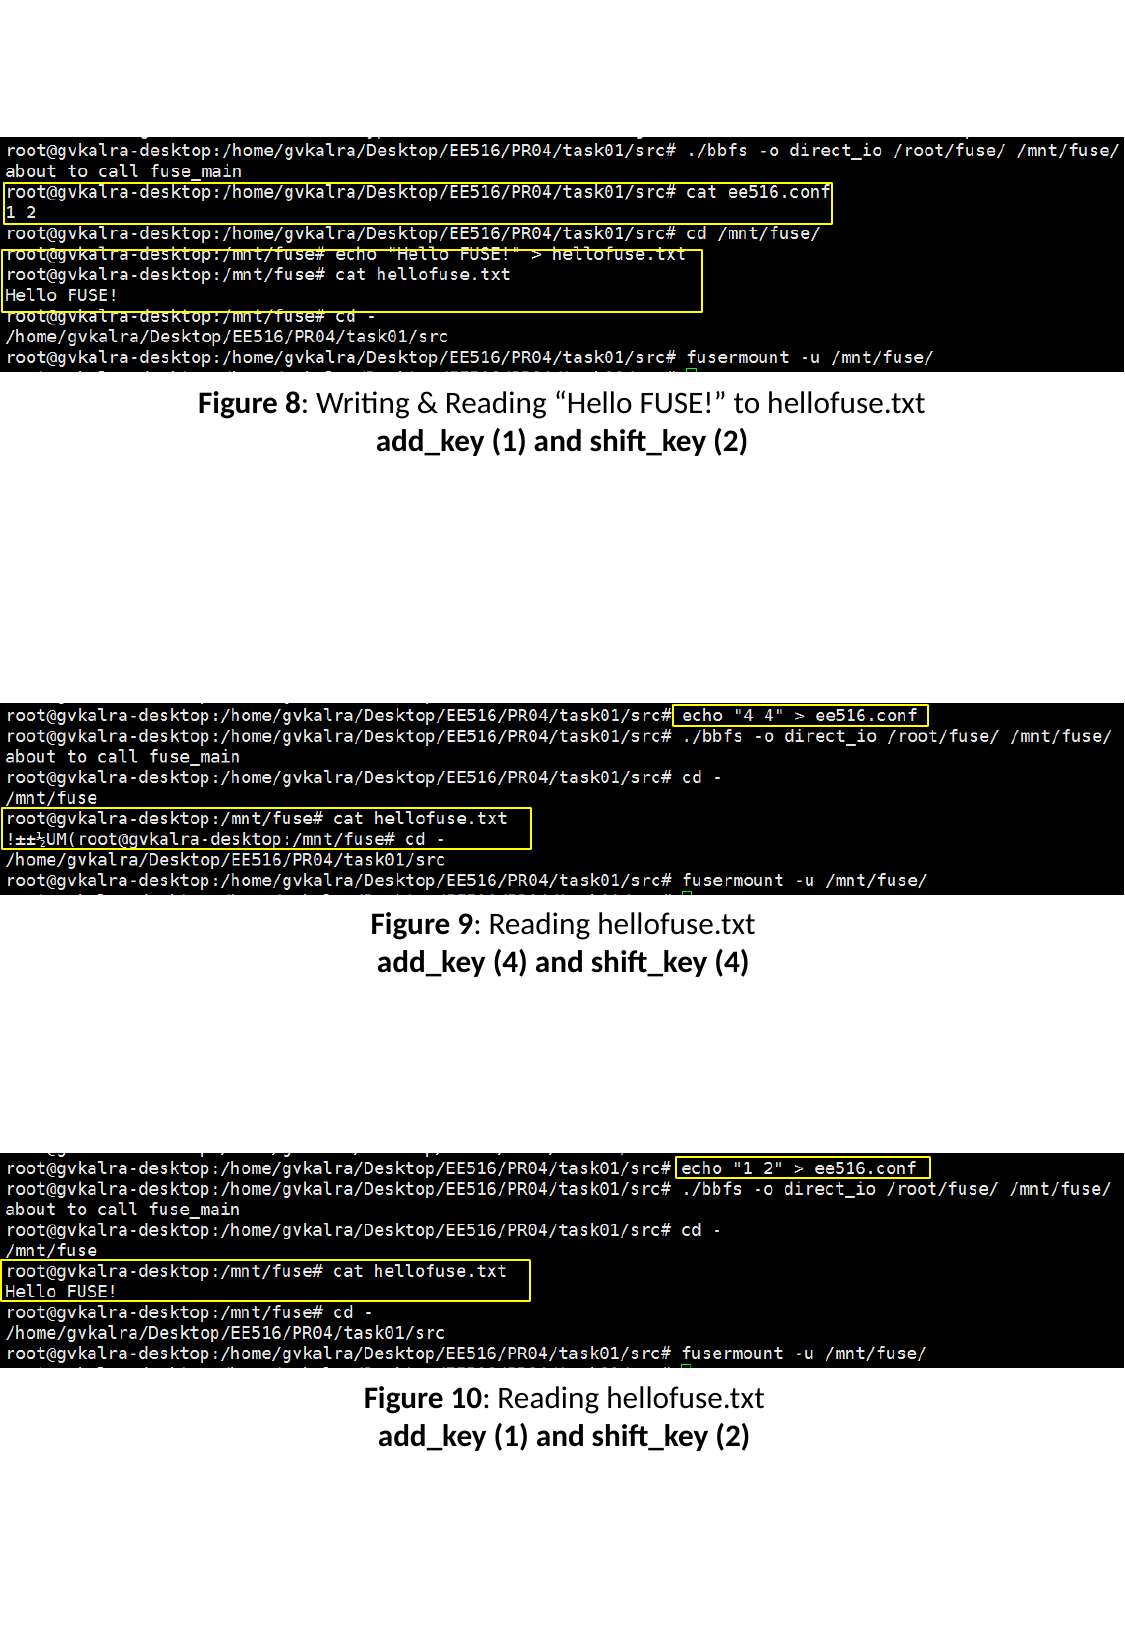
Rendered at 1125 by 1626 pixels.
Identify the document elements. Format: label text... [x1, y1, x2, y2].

text_box Figure 8: Writing & Reading “Hello FUSE!” to hellofuse.txt add_key (1) and shift_key (2) [0, 375, 1125, 465]
picture [0, 703, 1124, 895]
text_box Figure 9: Reading hellofuse.txt add_key (4) and shift_key (4) [1, 895, 1125, 986]
picture [0, 137, 1124, 372]
text_box Figure 10: Reading hellofuse.txt add_key (1) and shift_key (2) [2, 1369, 1125, 1460]
picture [0, 1153, 1124, 1368]
